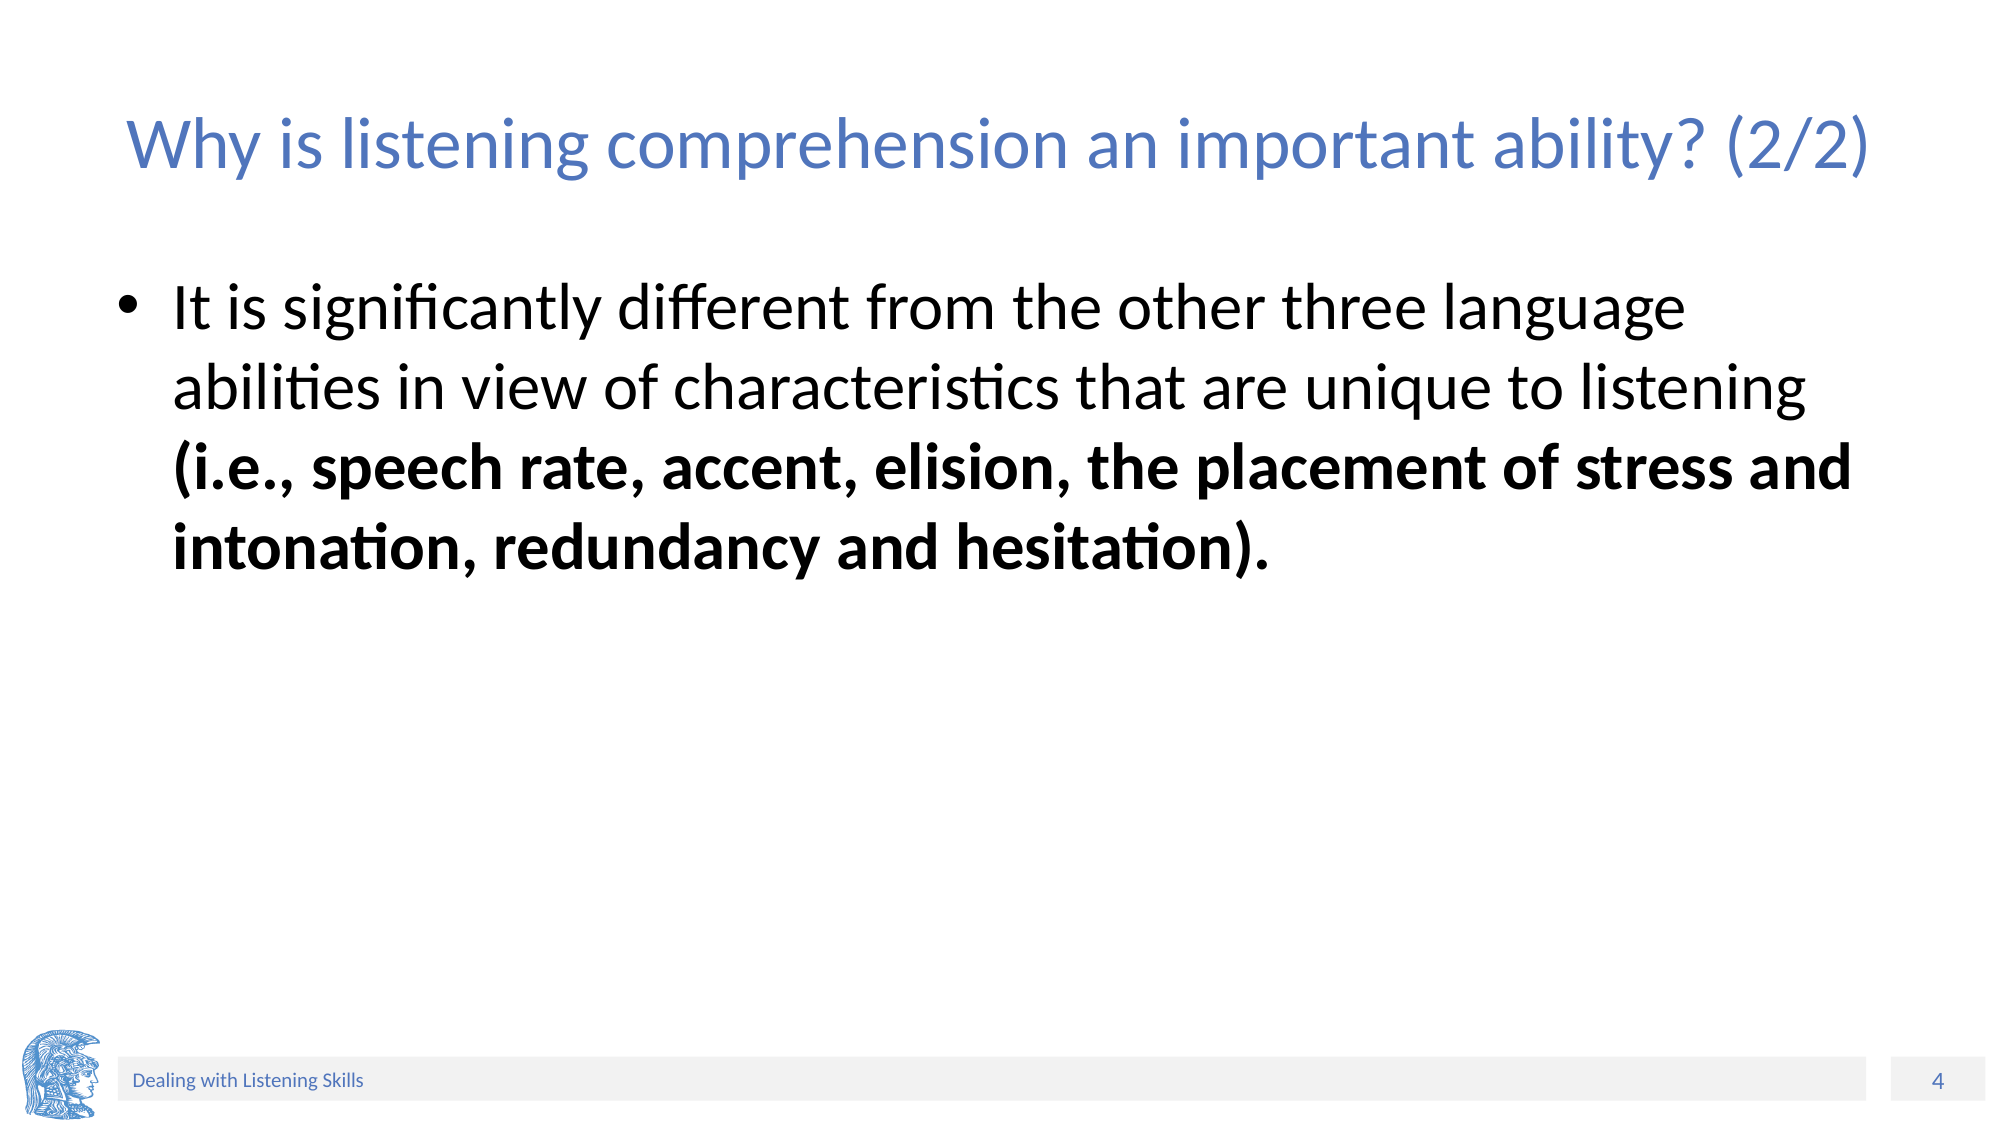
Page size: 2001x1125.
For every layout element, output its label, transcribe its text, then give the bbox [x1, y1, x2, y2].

title Why is listening comprehension an important ability? (2/2) [99, 45, 1900, 233]
picture [12, 1026, 108, 1120]
list It is significantly different from the other three language abilities in view of characteristics that are unique to listening (i.e., speech rate, accent, elision, the placement of stress and intonation, redundancy and hesitation). [101, 255, 1902, 998]
